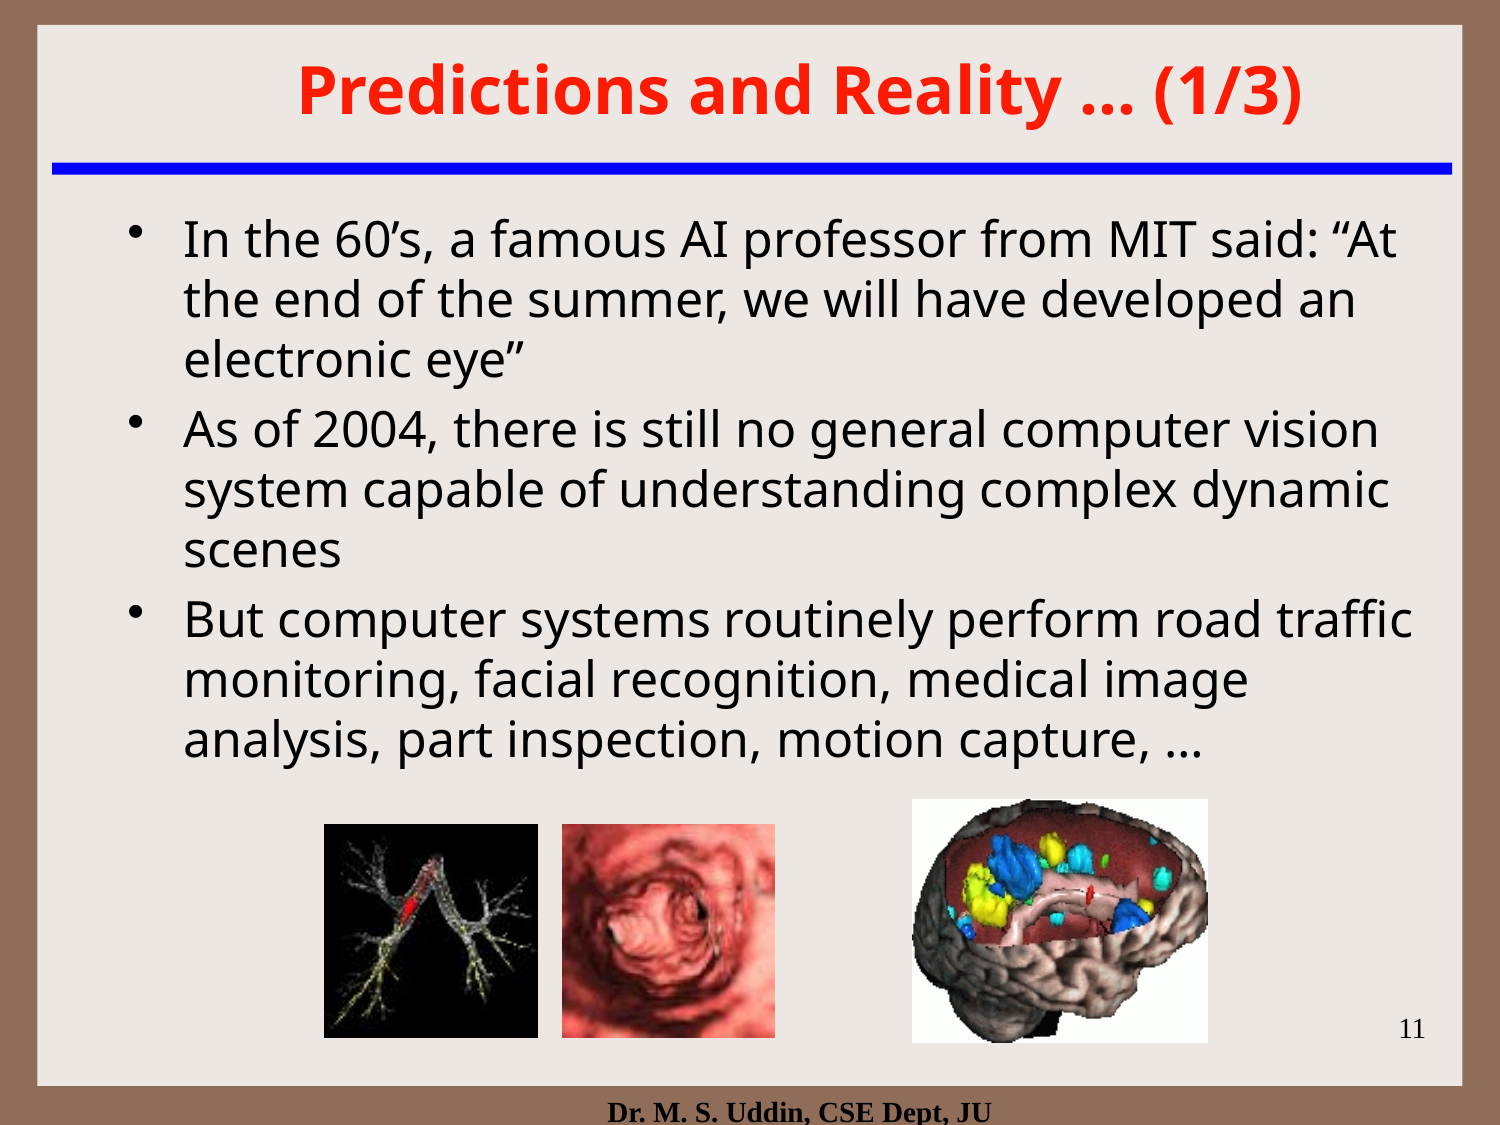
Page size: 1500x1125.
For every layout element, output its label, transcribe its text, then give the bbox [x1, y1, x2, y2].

title Predictions and Reality … (1/3) [174, 62, 1425, 113]
slide_number 11 [1128, 1001, 1442, 1078]
picture [562, 824, 776, 1038]
picture [912, 799, 1209, 1044]
picture [324, 824, 538, 1038]
list In the 60’s, a famous AI professor from MIT said: “At the end of the summer, we will have developed an electronic eye” As of 2004, there is still no general computer vision system capable of understanding complex dynamic scenes But computer systems routinely perform road traffic monitoring, facial recognition, medical image analysis, part inspection, motion capture, … [112, 200, 1463, 788]
footer Dr. M. S. Uddin, CSE Dept, JU [562, 1085, 1038, 1125]
